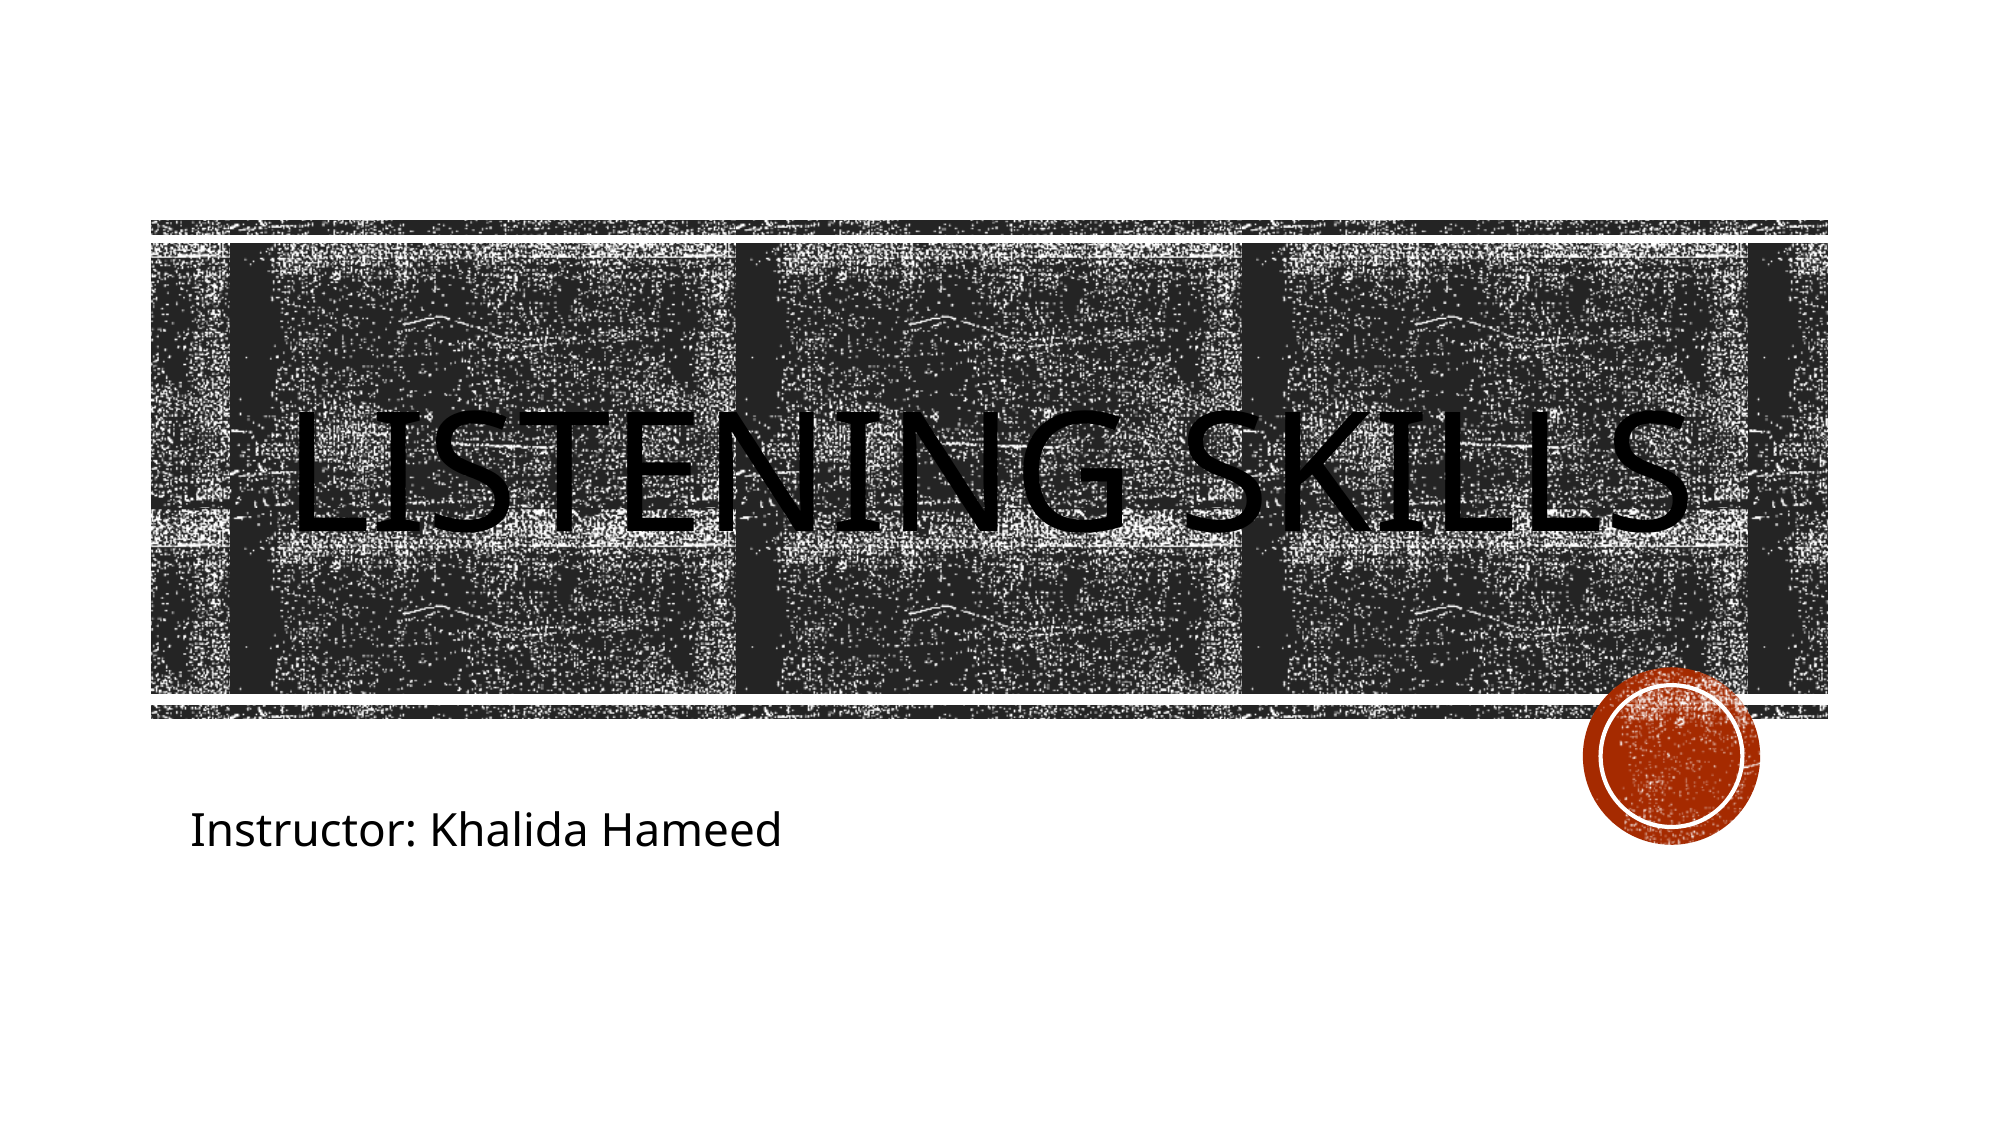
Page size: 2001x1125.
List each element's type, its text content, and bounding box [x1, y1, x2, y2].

title Listening skills [172, 234, 1808, 733]
subtitle Instructor: Khalida Hameed [175, 720, 1470, 896]
